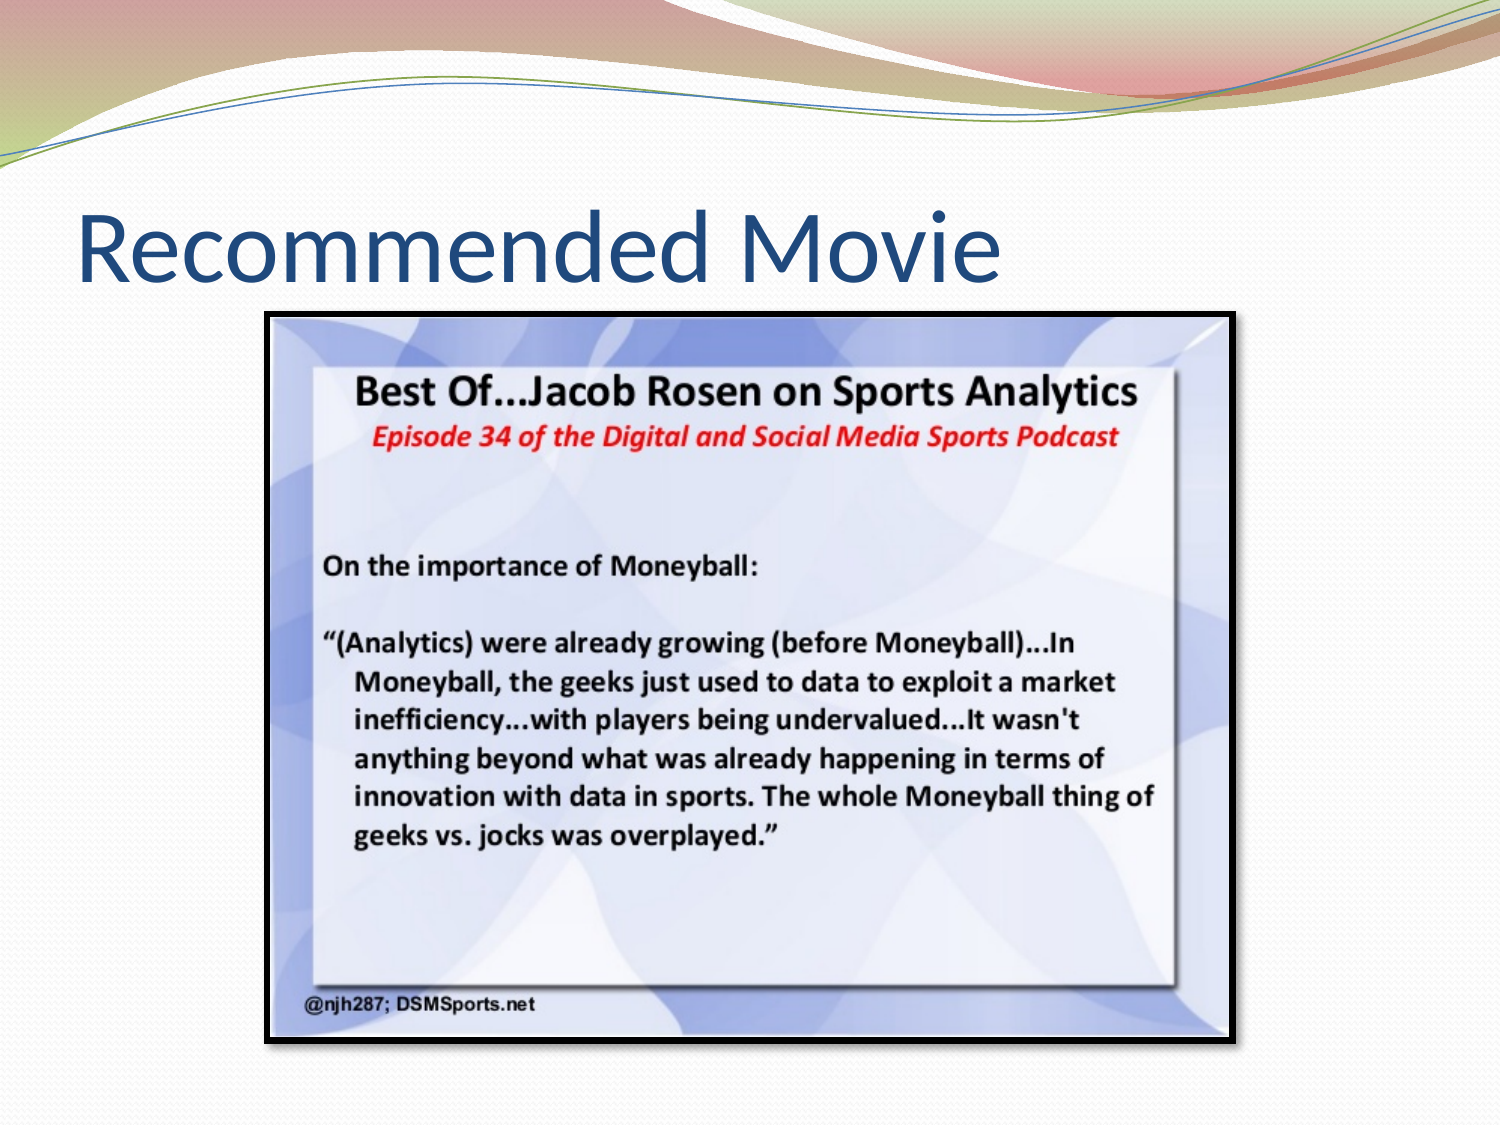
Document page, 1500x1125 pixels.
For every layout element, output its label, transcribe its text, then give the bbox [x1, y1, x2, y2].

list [270, 317, 1230, 1038]
title Recommended Movie [75, 115, 1425, 303]
